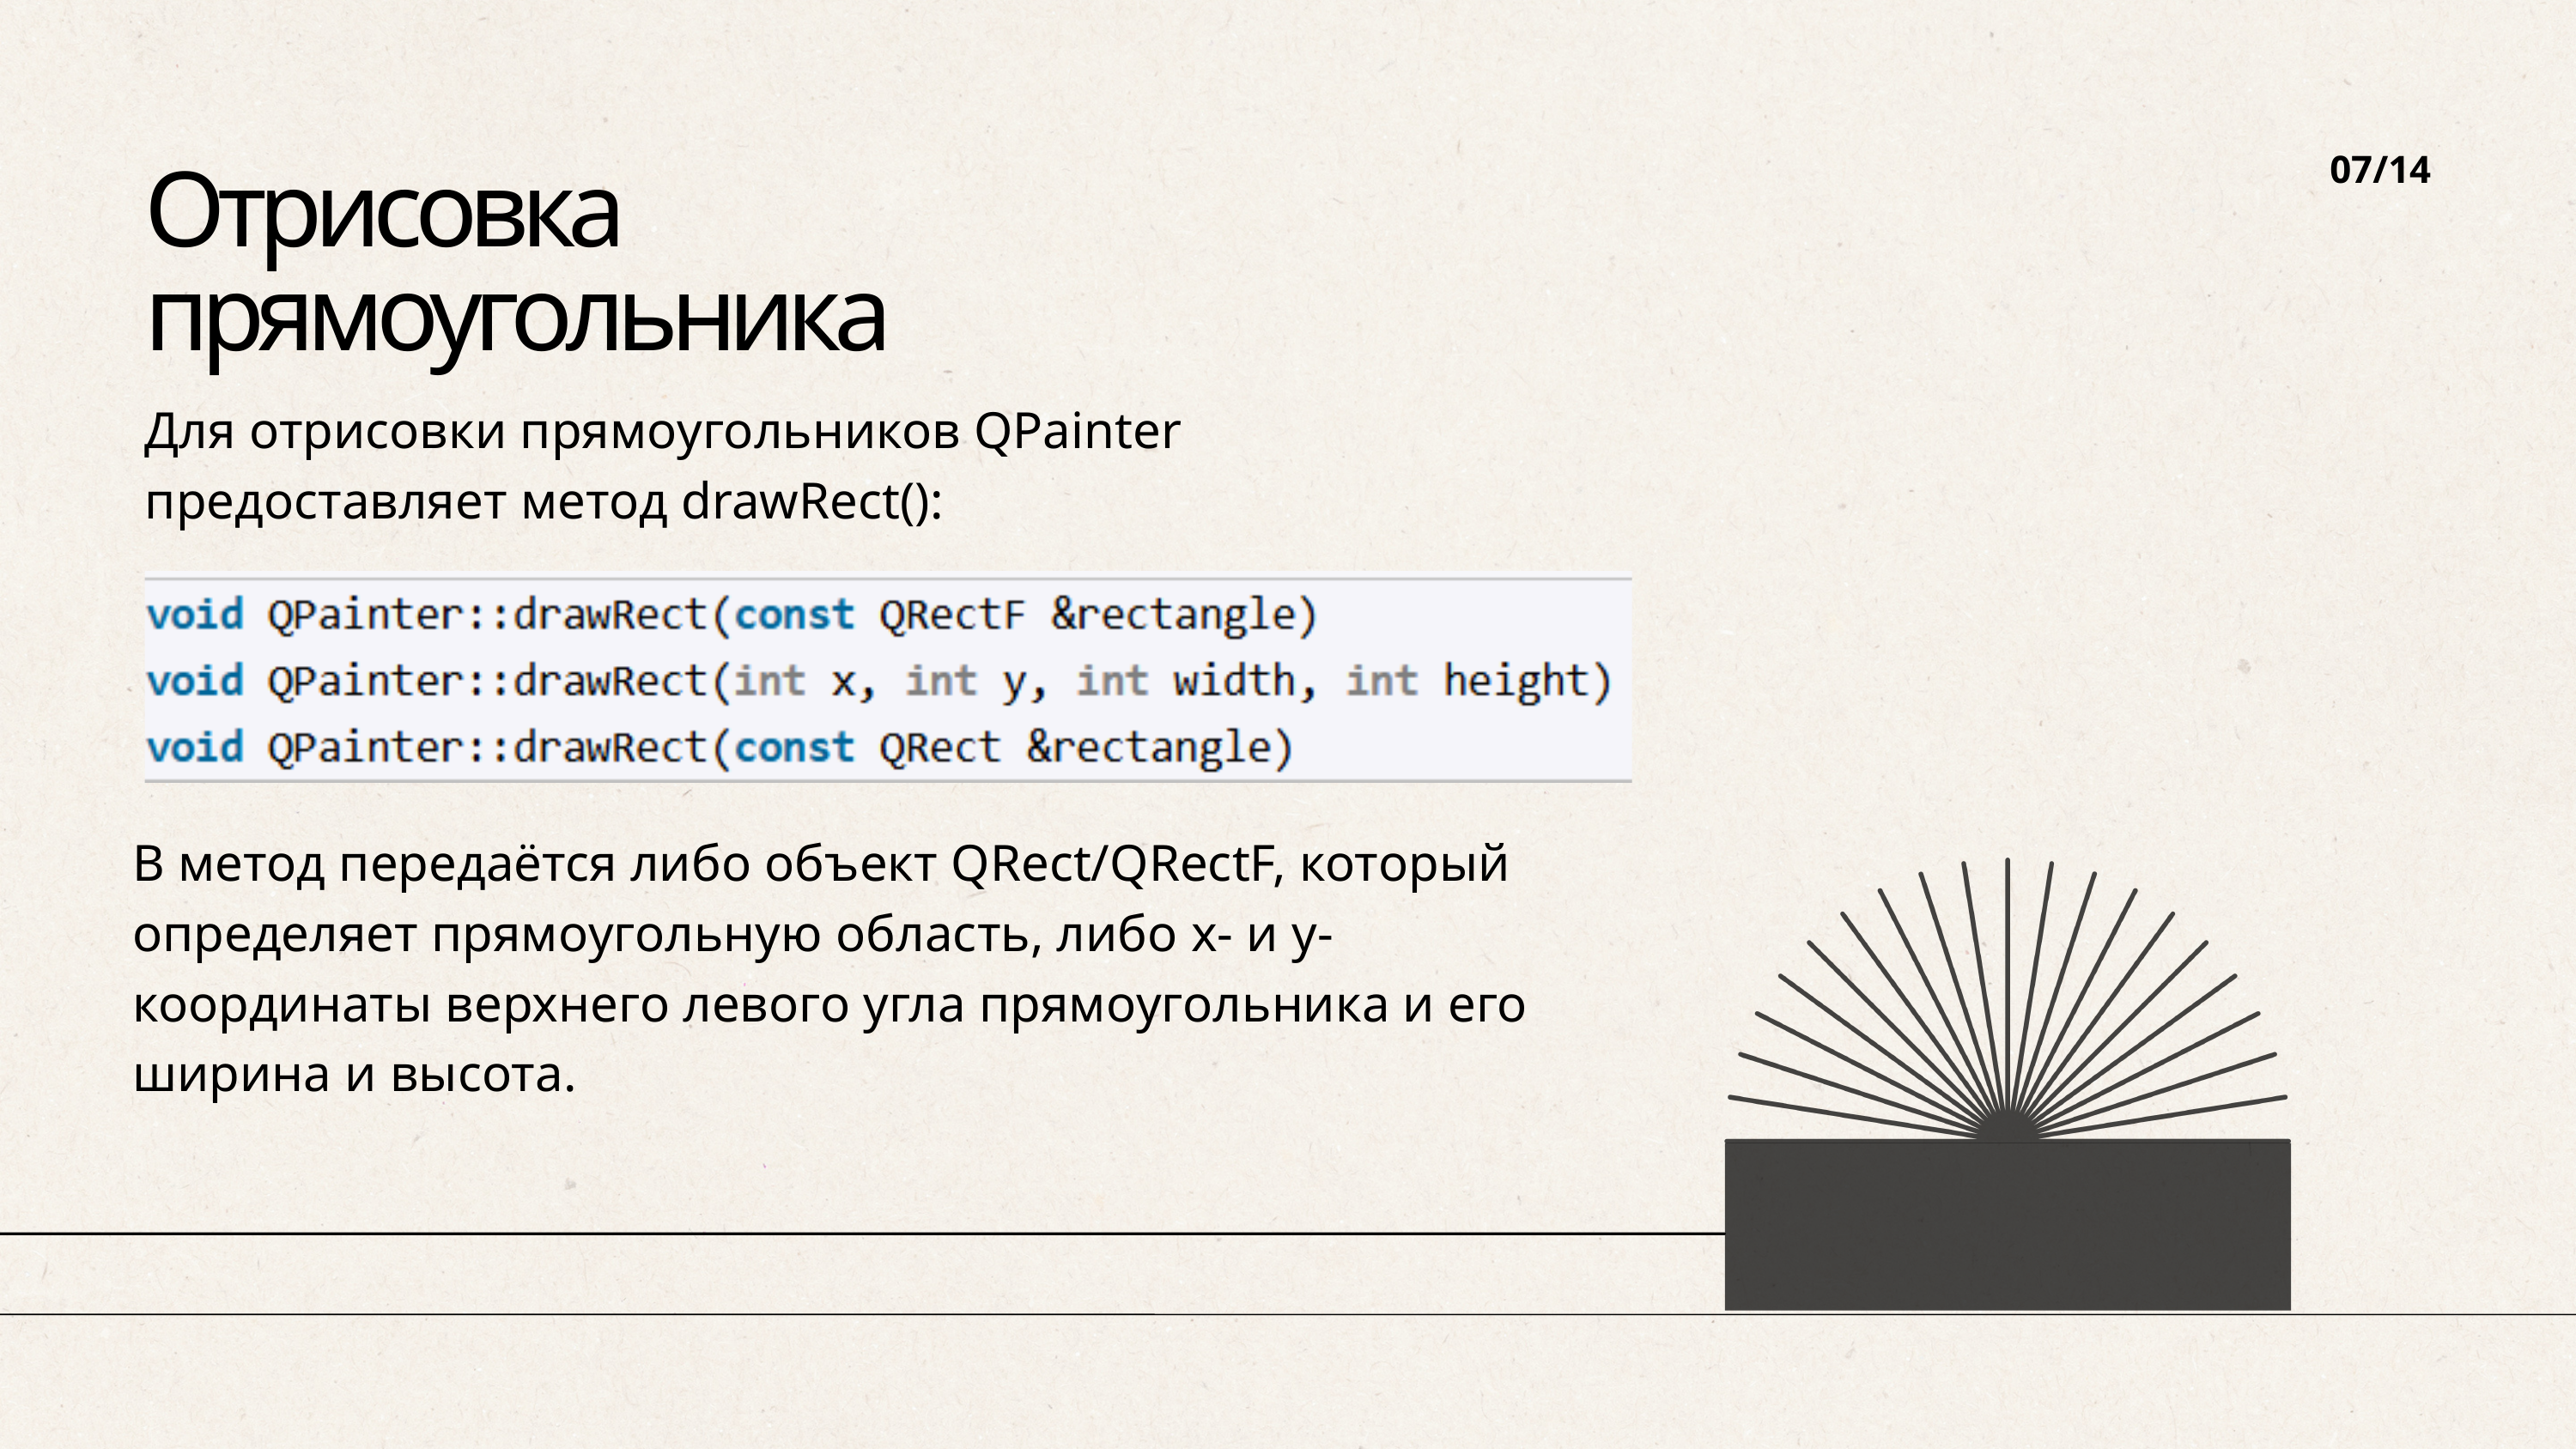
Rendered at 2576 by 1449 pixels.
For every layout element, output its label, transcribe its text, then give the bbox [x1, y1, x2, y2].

text_box 07/14 [1822, 137, 2432, 191]
text_box Для отрисовки прямоугольников QPainter предоставляет метод drawRect(): [144, 388, 1469, 529]
text_box Отрисовка прямоугольника [144, 163, 946, 372]
text_box [0, 0, 2576, 1314]
text_box [144, 571, 1632, 783]
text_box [1724, 1143, 2292, 1311]
text_box В метод передаётся либо объект QRect/QRectF, который определяет прямоугольную область, либо x- и y-координаты верхнего левого угла прямоугольника и его ширина и высота. [132, 821, 1632, 1102]
text_box [0, 1315, 2576, 1449]
text_box [1724, 858, 2291, 1143]
